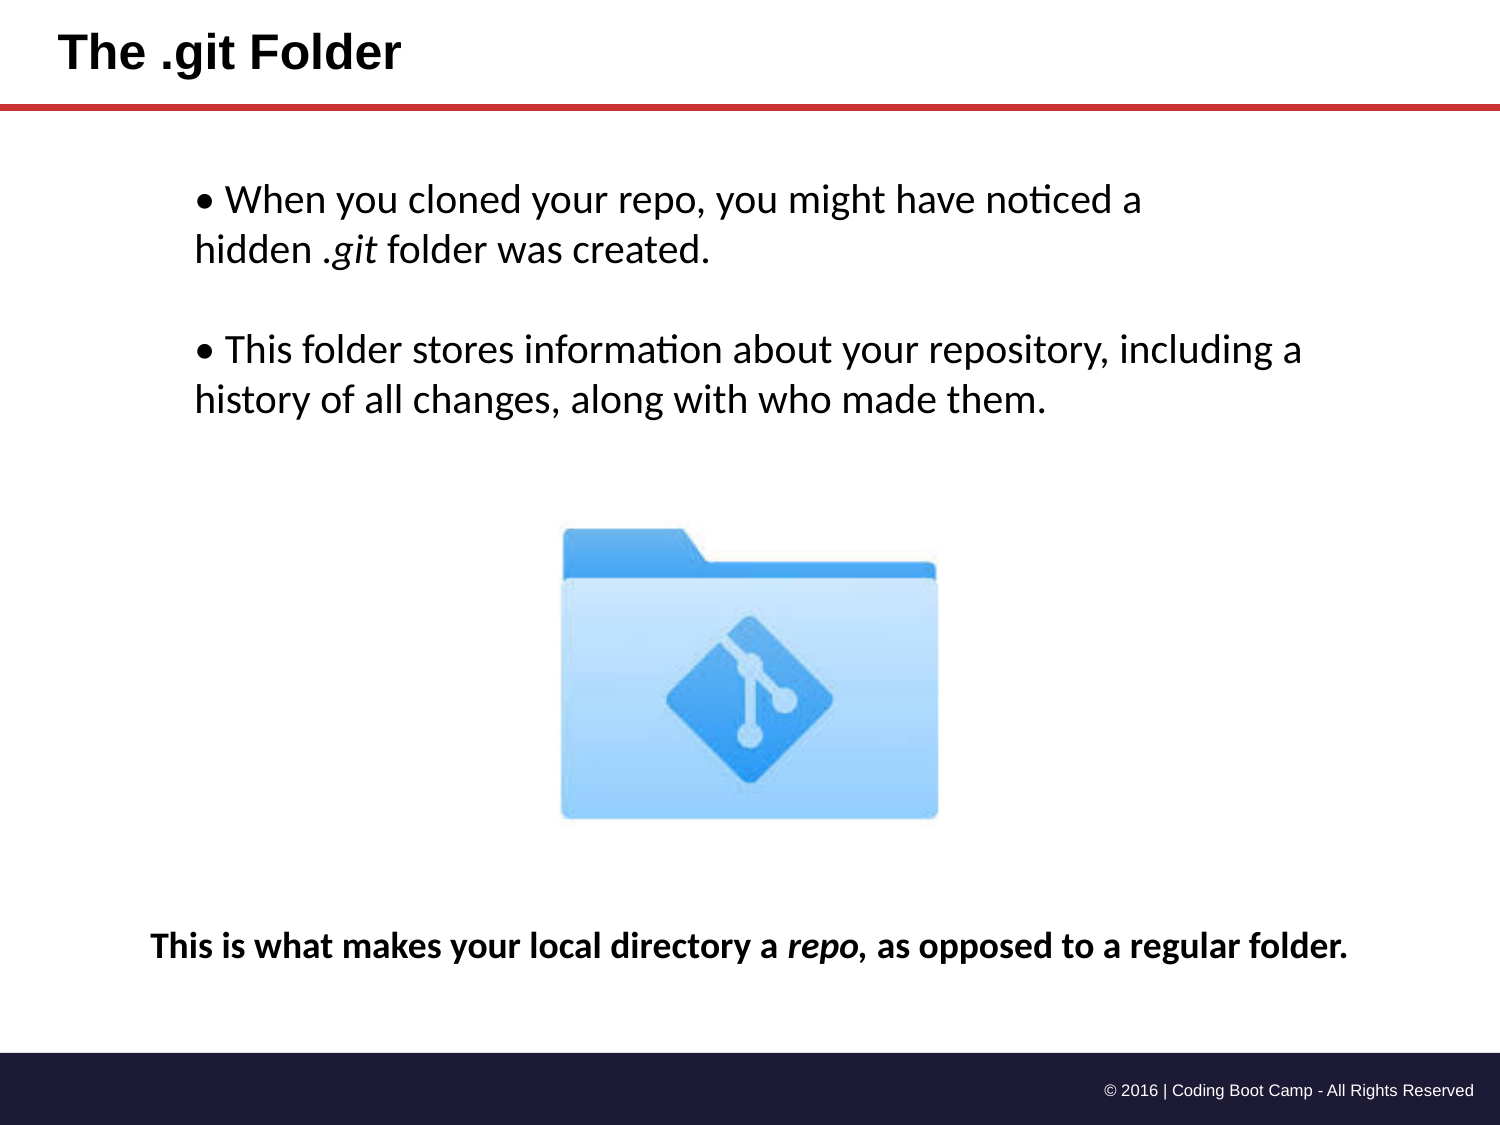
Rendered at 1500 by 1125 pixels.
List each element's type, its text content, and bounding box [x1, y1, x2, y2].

title The .git Folder [49, 0, 948, 108]
text_box • When you cloned your repo, you might have noticed a hidden .git folder was created. • This folder stores information about your repository, including a history of all changes, along with who made them. [186, 164, 1313, 430]
text_box This is what makes your local directory a repo, as opposed to a regular folder. [142, 913, 1358, 974]
picture [545, 520, 955, 834]
